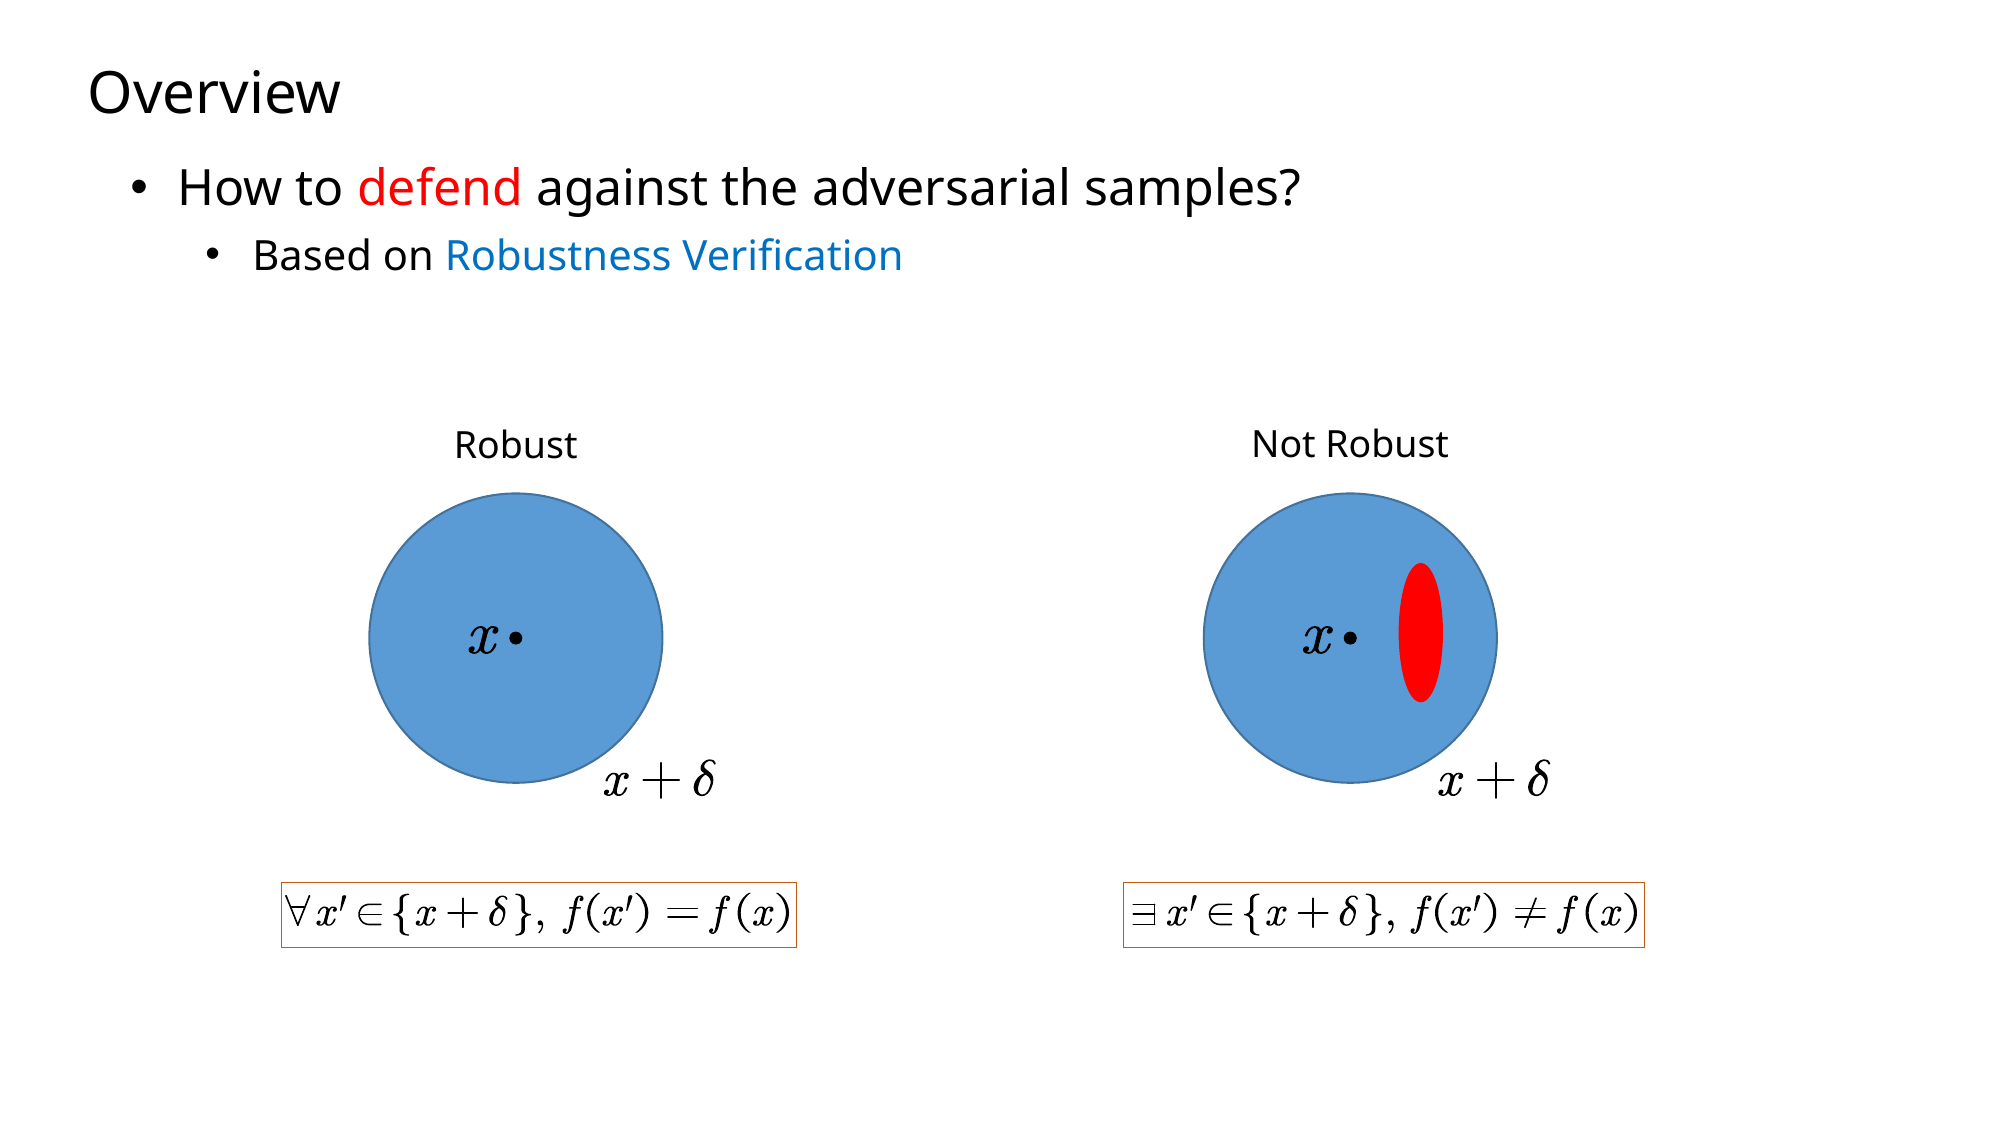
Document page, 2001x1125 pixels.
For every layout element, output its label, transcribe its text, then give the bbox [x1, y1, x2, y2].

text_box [1184, 413, 1561, 821]
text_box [281, 882, 797, 948]
text_box Overview [72, 47, 1494, 133]
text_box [1123, 882, 1645, 948]
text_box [350, 413, 726, 821]
text_box How to defend against the adversarial samples? Based on Robustness Verification [115, 133, 1769, 286]
